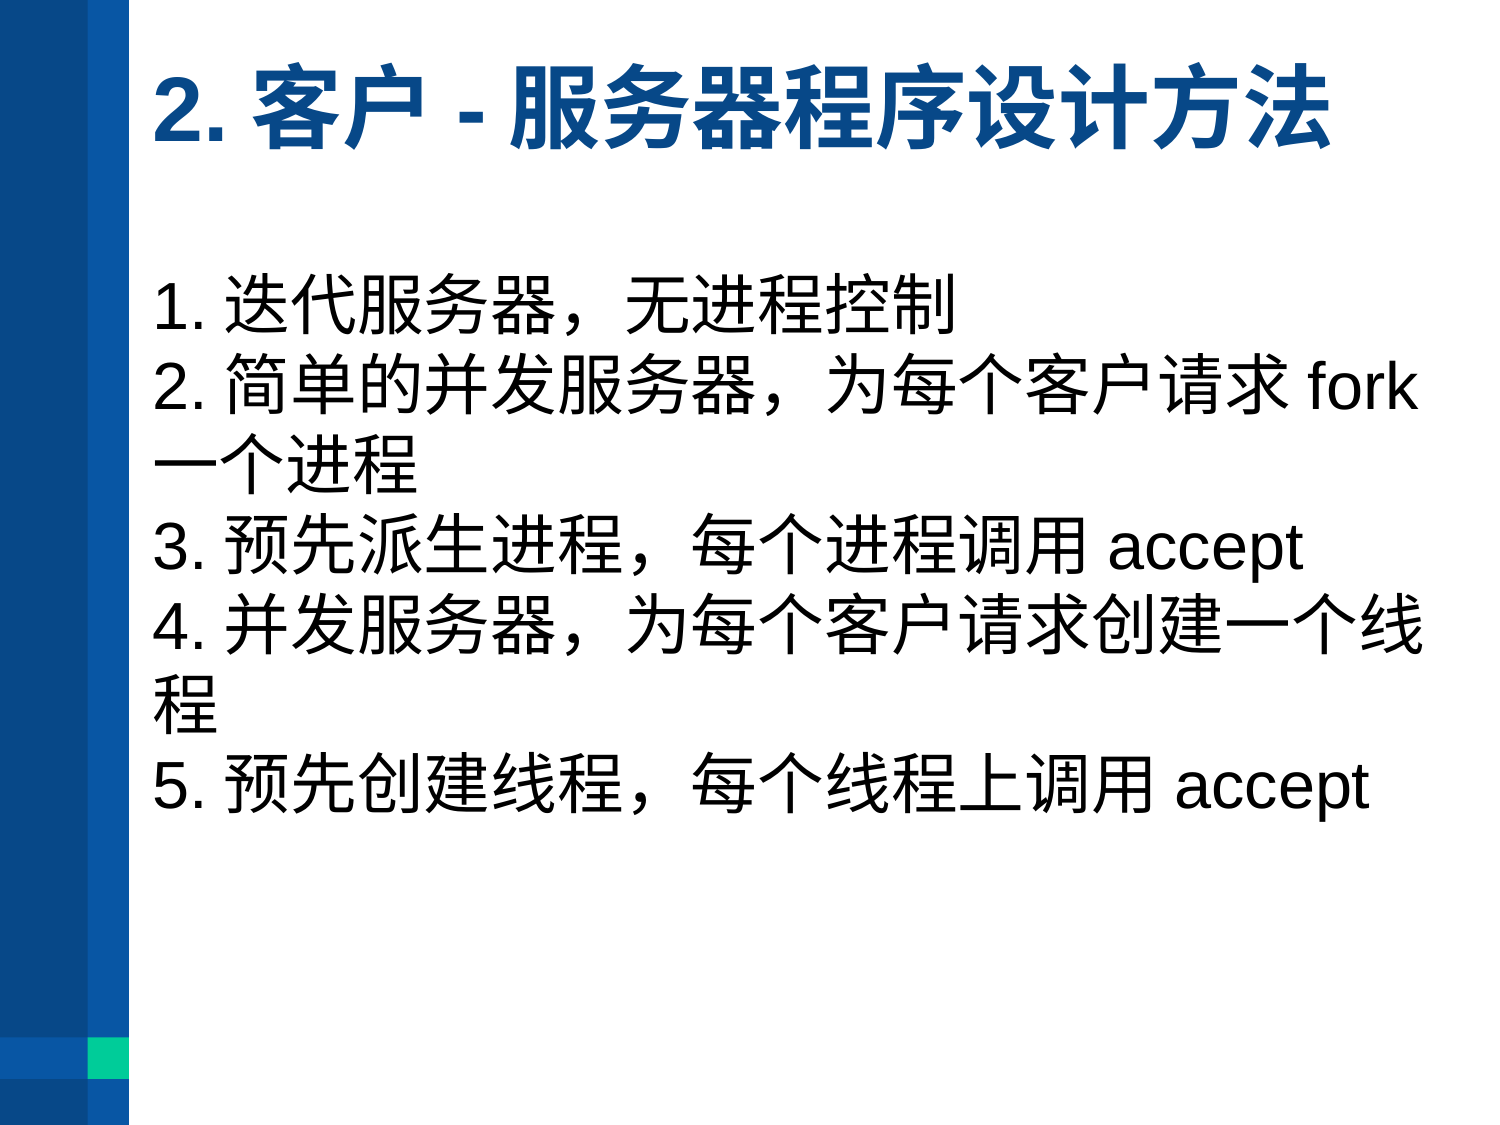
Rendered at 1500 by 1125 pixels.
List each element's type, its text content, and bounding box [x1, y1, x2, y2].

list 1.迭代服务器，无进程控制 2.简单的并发服务器，为每个客户请求fork一个进程 3.预先派生进程，每个进程调用accept 4.并发服务器，为每个客户请求创建一个线程 5.预先创建线程，每个线程上调用accept [137, 254, 1451, 989]
title 2.客户-服务器程序设计方法 [137, 32, 1451, 221]
